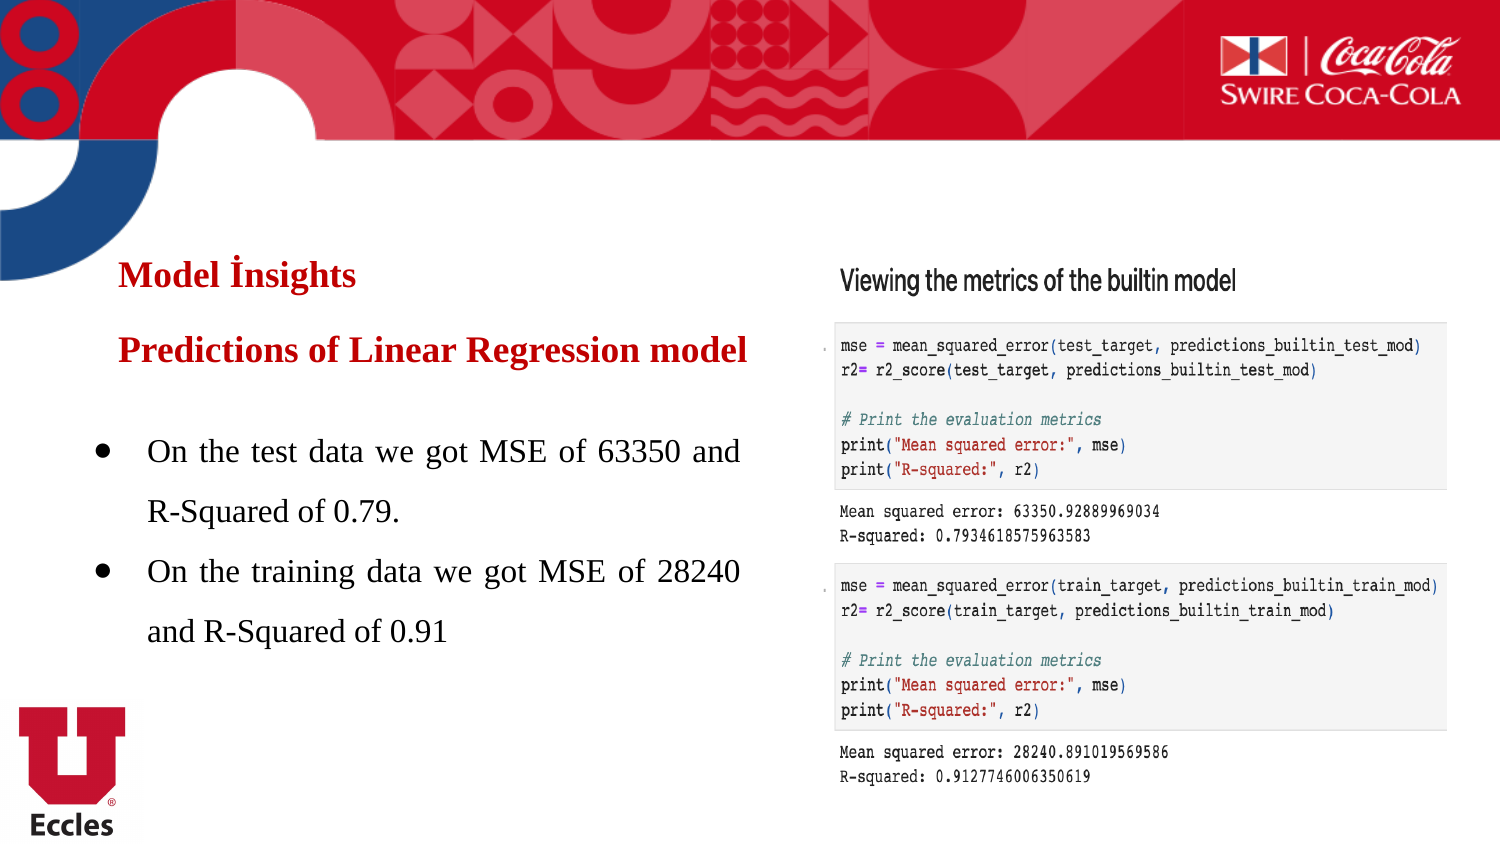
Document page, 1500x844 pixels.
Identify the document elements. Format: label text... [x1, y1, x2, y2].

text_box Predictions of Linear Regression model [107, 319, 789, 369]
text_box Model İnsights [106, 291, 513, 302]
picture [0, 699, 144, 844]
picture [0, 0, 1500, 791]
text_box On the test data we got MSE of 63350 and R-Squared of 0.79. On the training data we got MSE of 28240 and R-Squared of 0.91 [60, 403, 753, 578]
